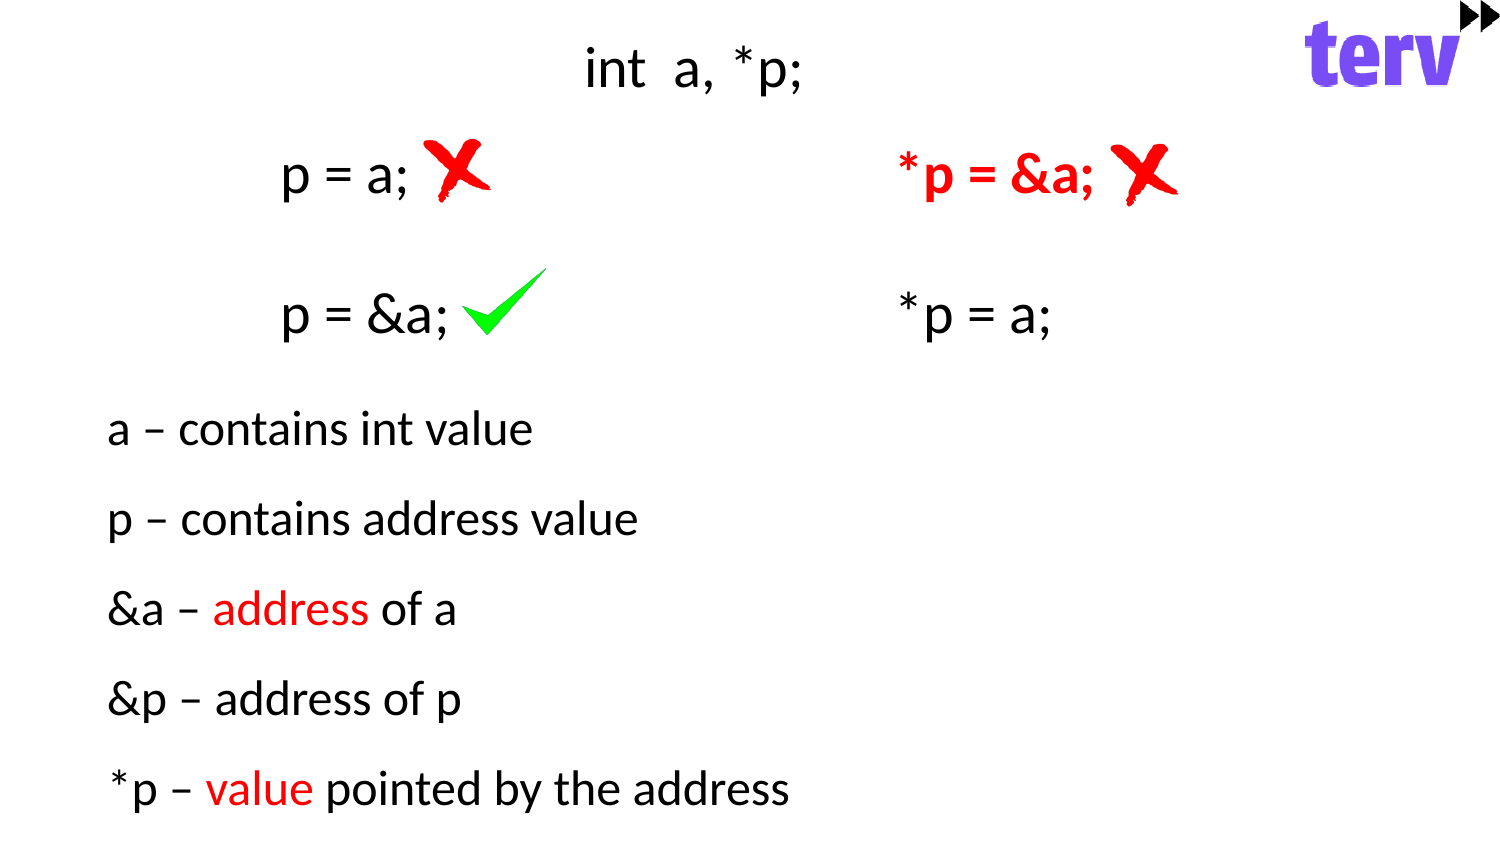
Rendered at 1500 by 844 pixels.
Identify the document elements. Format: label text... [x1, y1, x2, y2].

text_box p = a; p = &a; [265, 128, 538, 353]
text_box int a, *p; [569, 21, 820, 107]
picture [462, 268, 546, 335]
text_box *p = &a; *p = a; [879, 128, 1152, 353]
picture [399, 129, 507, 210]
picture [1087, 134, 1194, 215]
picture [1305, 0, 1500, 87]
text_box a – contains int value p – contains address value &a – address of a &p – address of p *p – value pointed by the address [92, 358, 806, 824]
